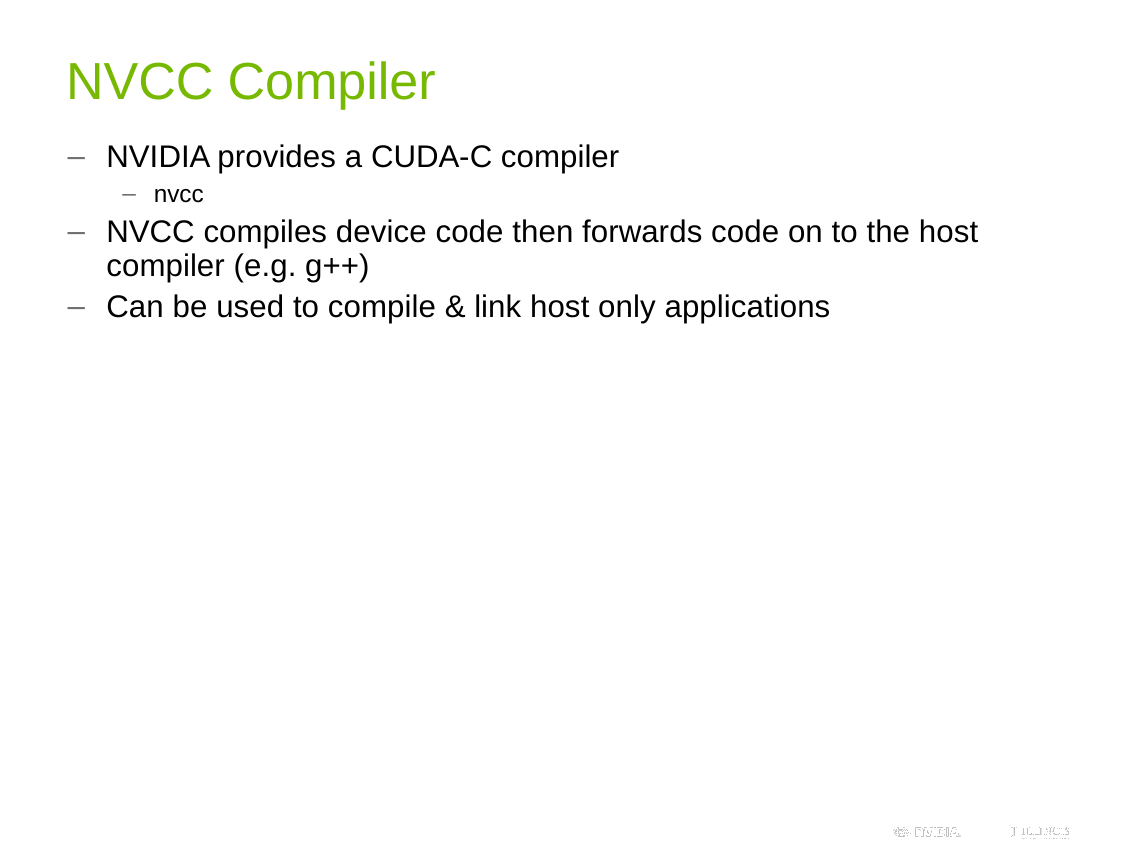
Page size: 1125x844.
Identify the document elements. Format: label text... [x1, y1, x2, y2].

picture [1008, 824, 1020, 839]
title NVCC Compiler [50, 47, 1075, 120]
picture [893, 825, 961, 838]
list NVIDIA provides a CUDA-C compiler nvcc NVCC compiles device code then forwards code on to the host compiler (e.g. g++) Can be used to compile & link host only applications [52, 132, 1073, 794]
picture [1022, 827, 1069, 839]
